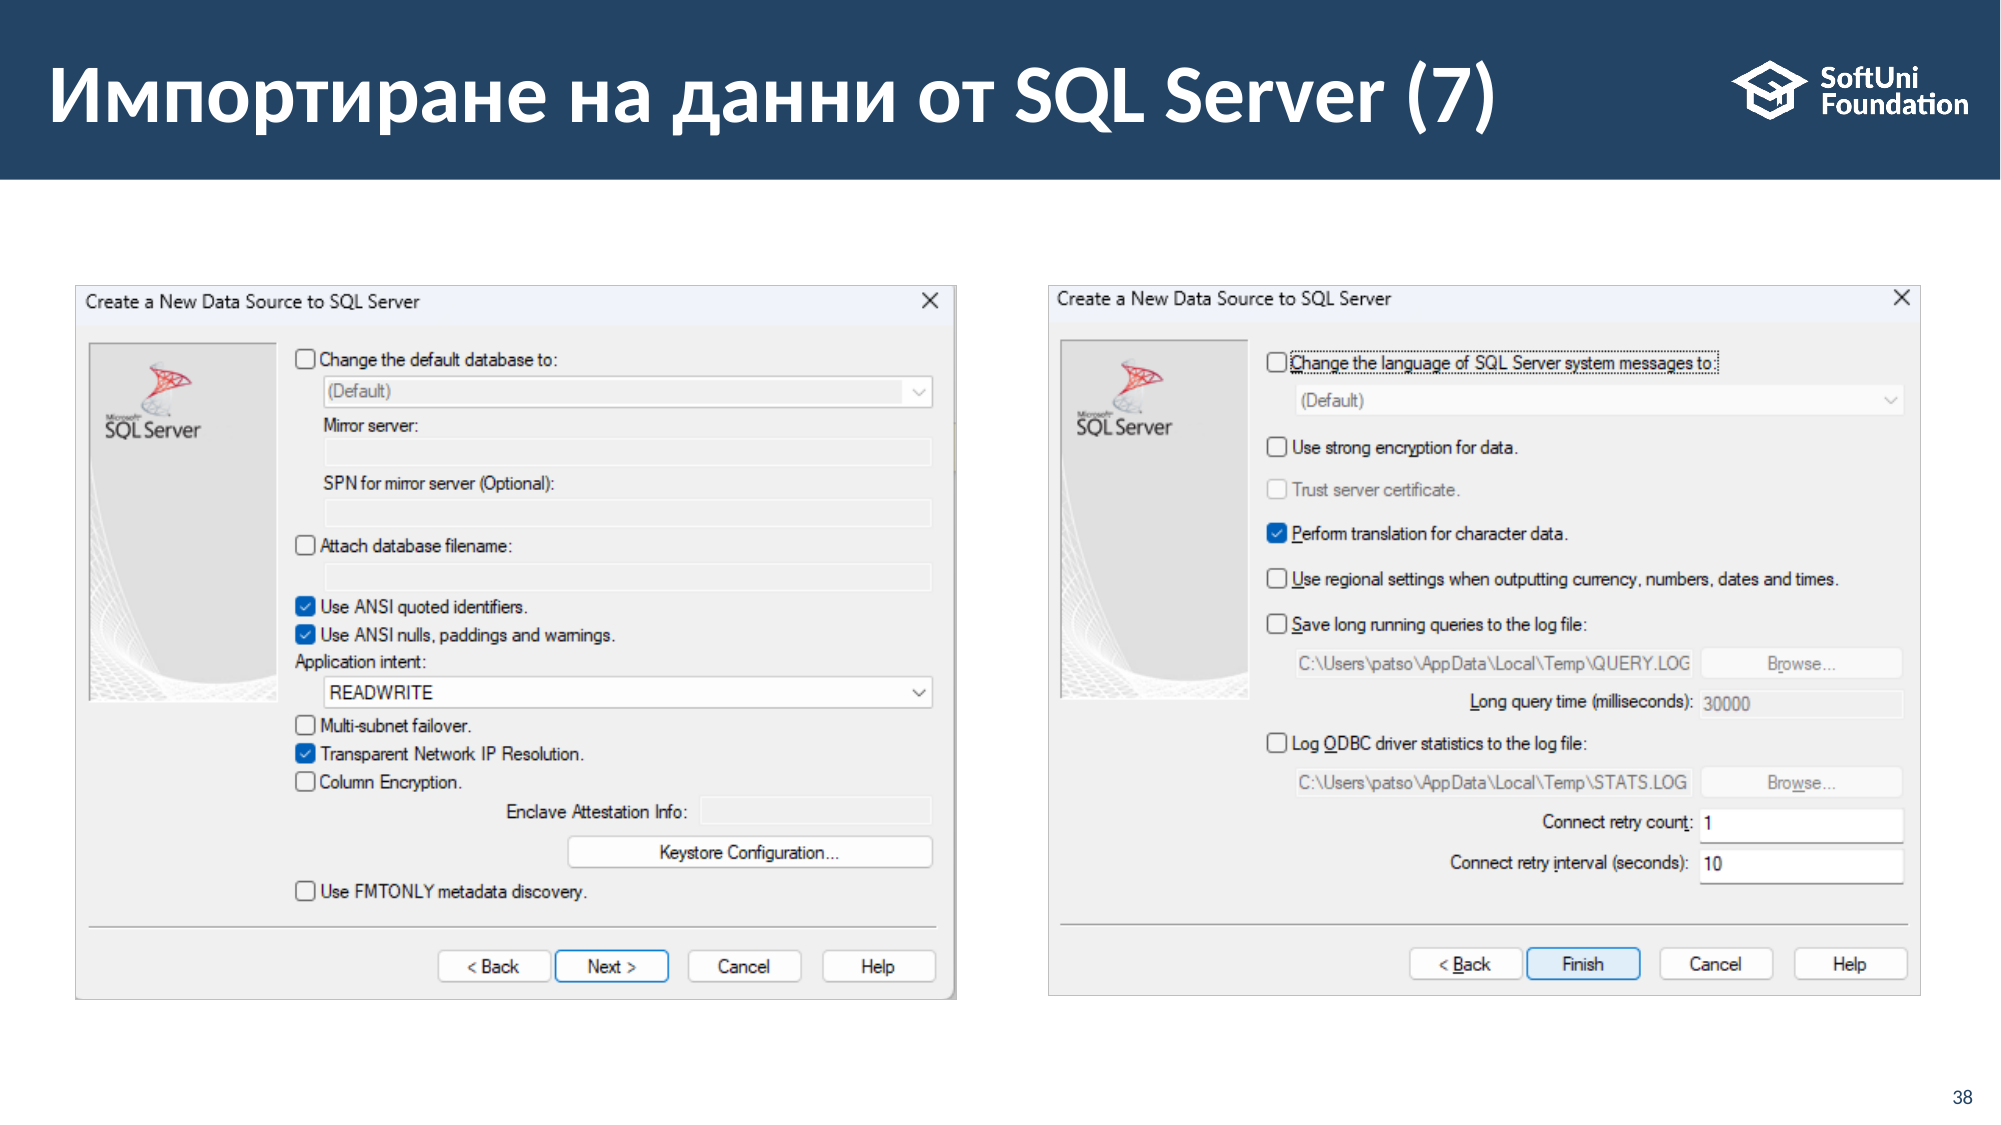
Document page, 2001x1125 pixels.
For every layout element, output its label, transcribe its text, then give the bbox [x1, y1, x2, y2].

title Импортиране на данни от SQL Server (7) [31, 16, 1716, 162]
slide_number 38 [1927, 1067, 1989, 1117]
picture [1048, 285, 1921, 996]
picture [74, 285, 957, 1001]
picture [1731, 60, 1968, 120]
